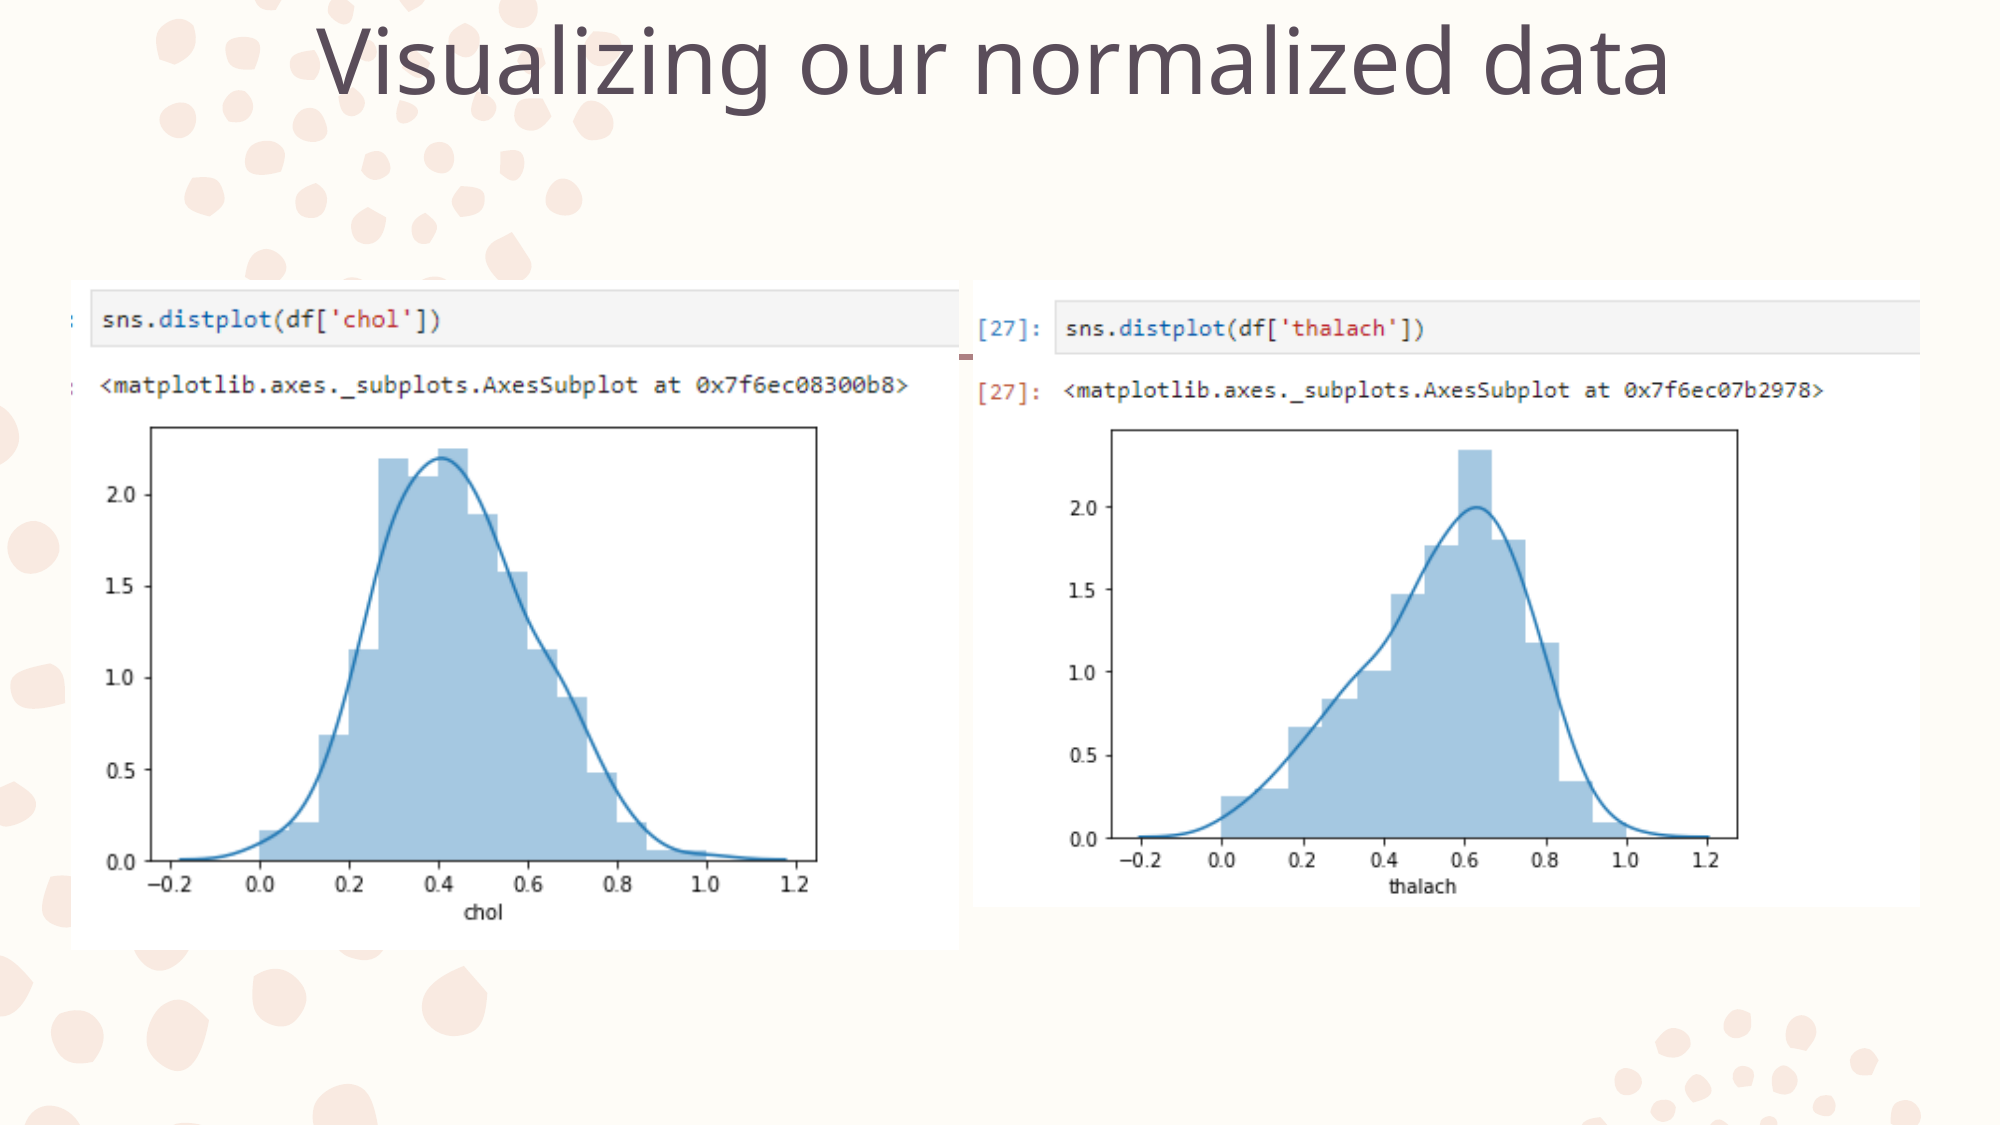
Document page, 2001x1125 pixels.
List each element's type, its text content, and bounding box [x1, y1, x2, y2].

picture [71, 280, 960, 951]
picture [973, 280, 1921, 907]
title Visualizing our normalized data [71, 0, 1920, 163]
